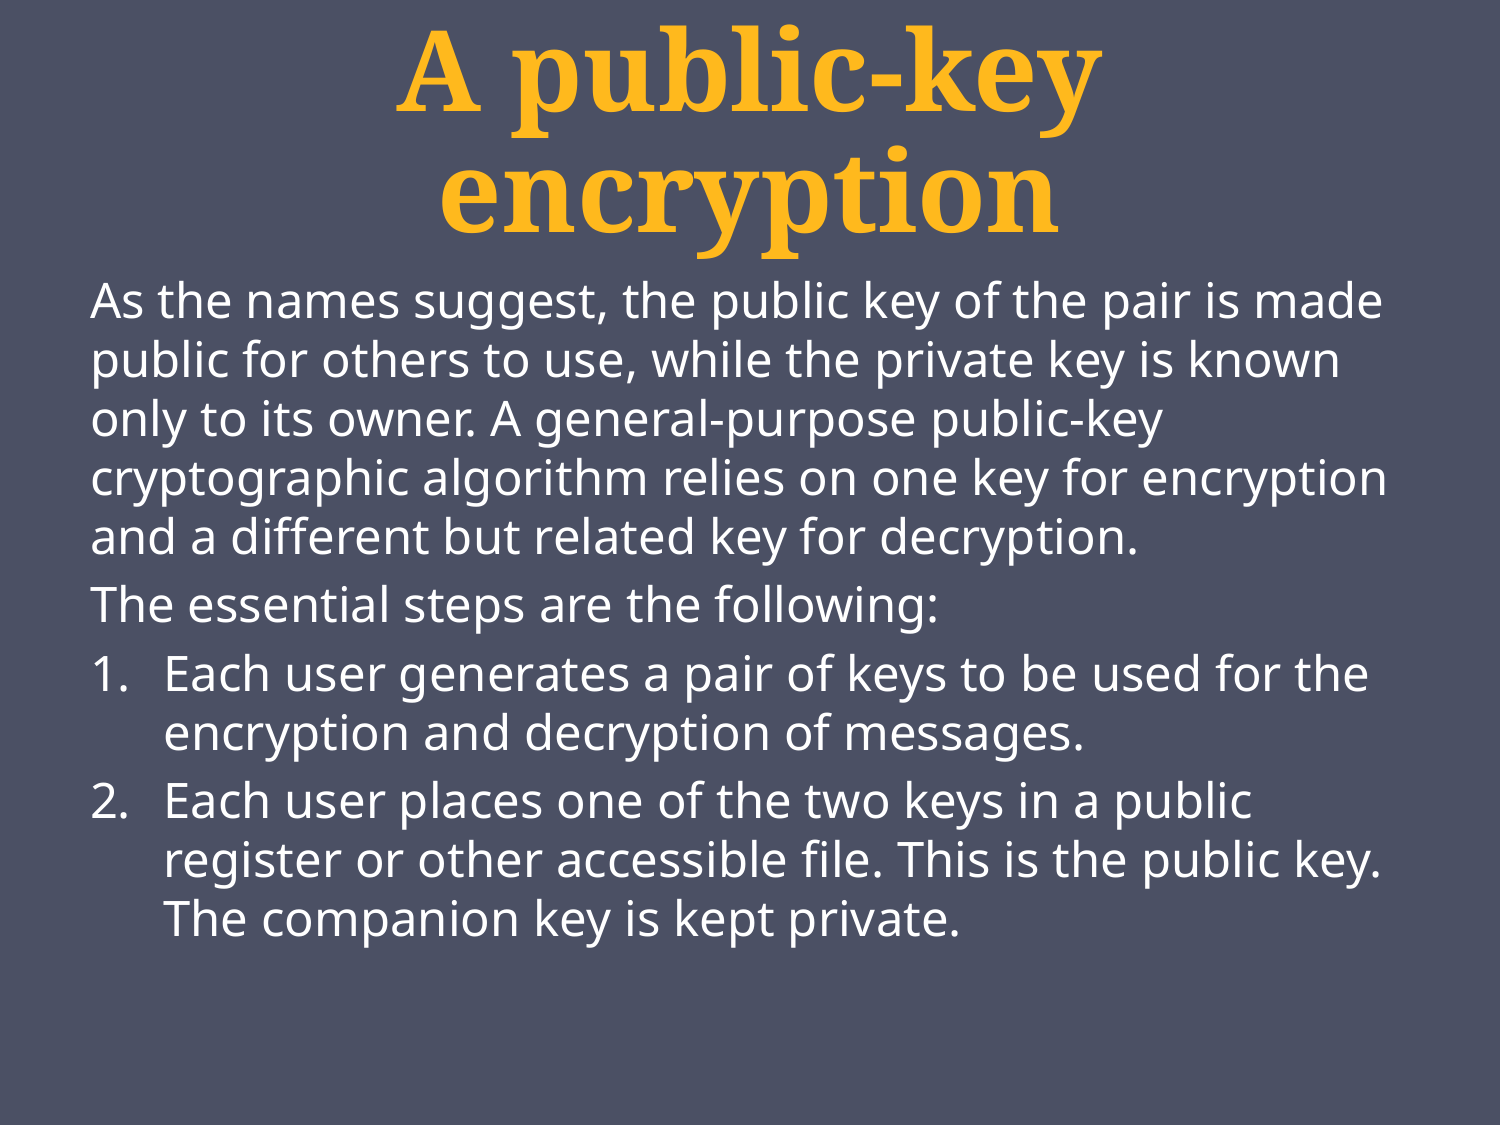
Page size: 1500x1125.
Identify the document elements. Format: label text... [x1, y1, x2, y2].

list As the names suggest, the public key of the pair is made public for others to use, while the private key is known only to its owner. A general-purpose public-key cryptographic algorithm relies on one key for encryption and a different but related key for decryption. The essential steps are the following: Each user generates a pair of keys to be used for the encryption and decryption of messages. Each user places one of the two keys in a public register or other accessible file. This is the public key. The companion key is kept private. [75, 262, 1425, 1005]
title A public-key encryption [75, 0, 1425, 262]
